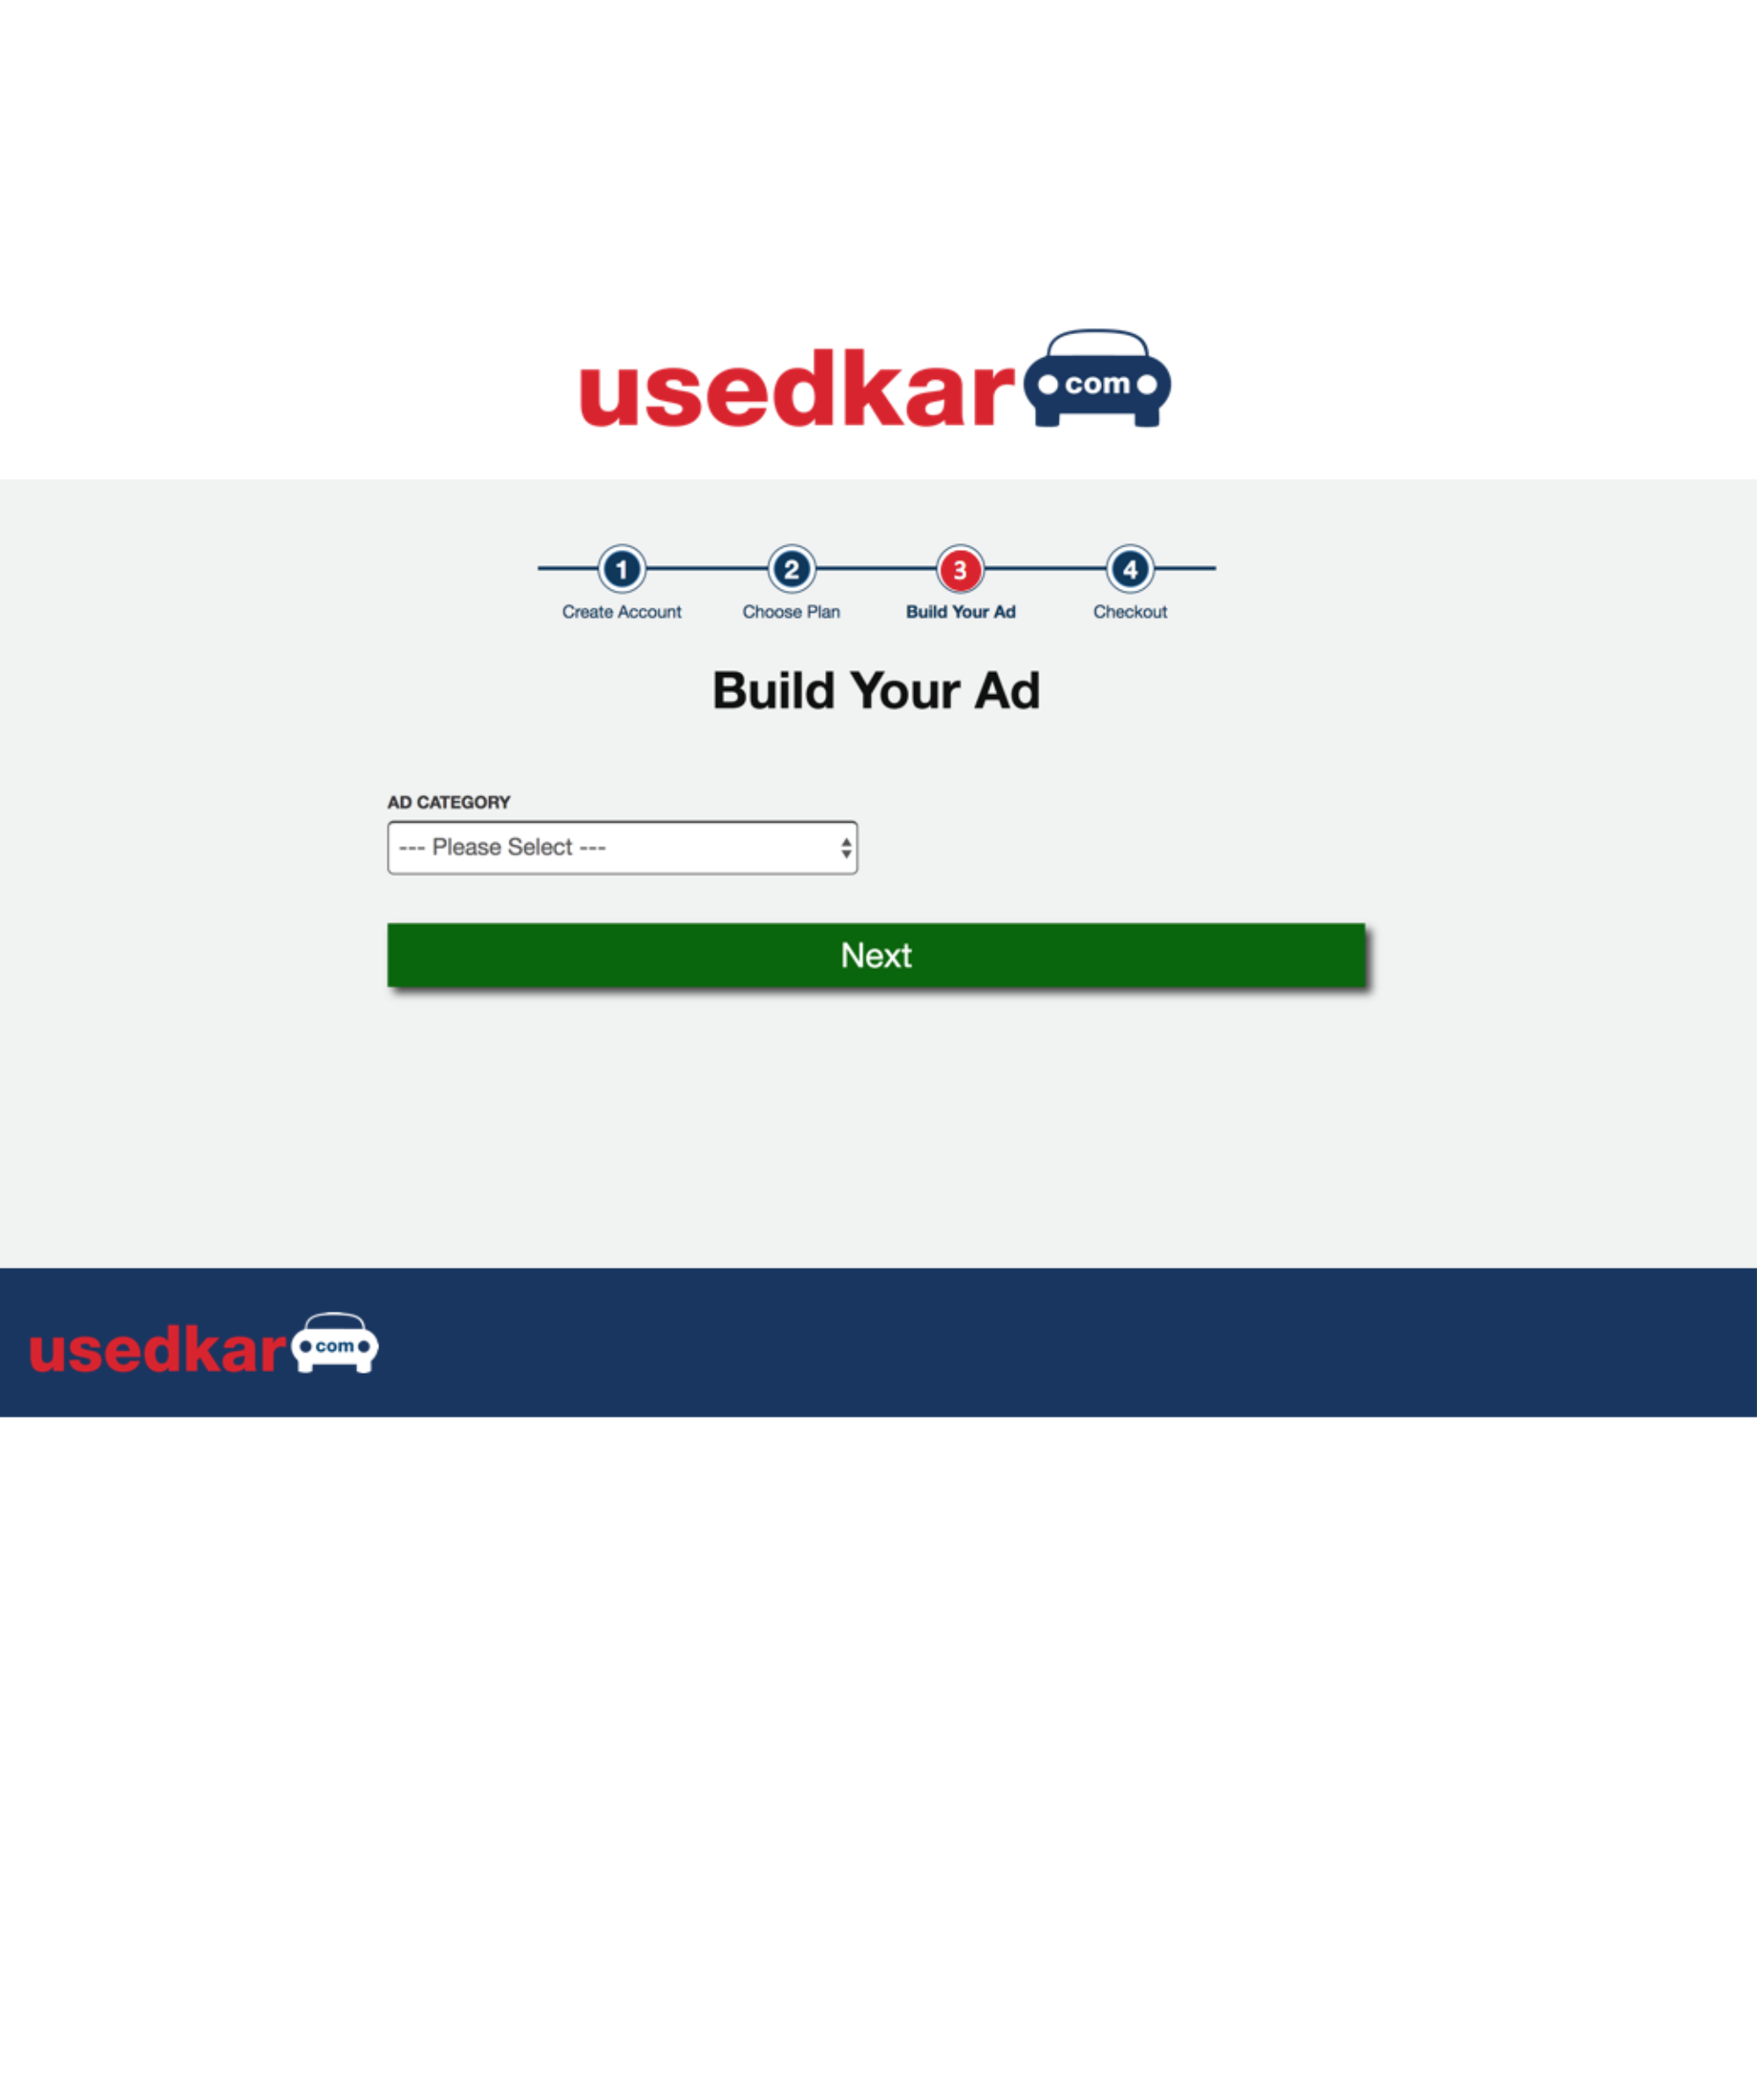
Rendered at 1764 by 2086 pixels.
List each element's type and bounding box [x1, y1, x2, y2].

picture [0, 314, 1757, 1434]
